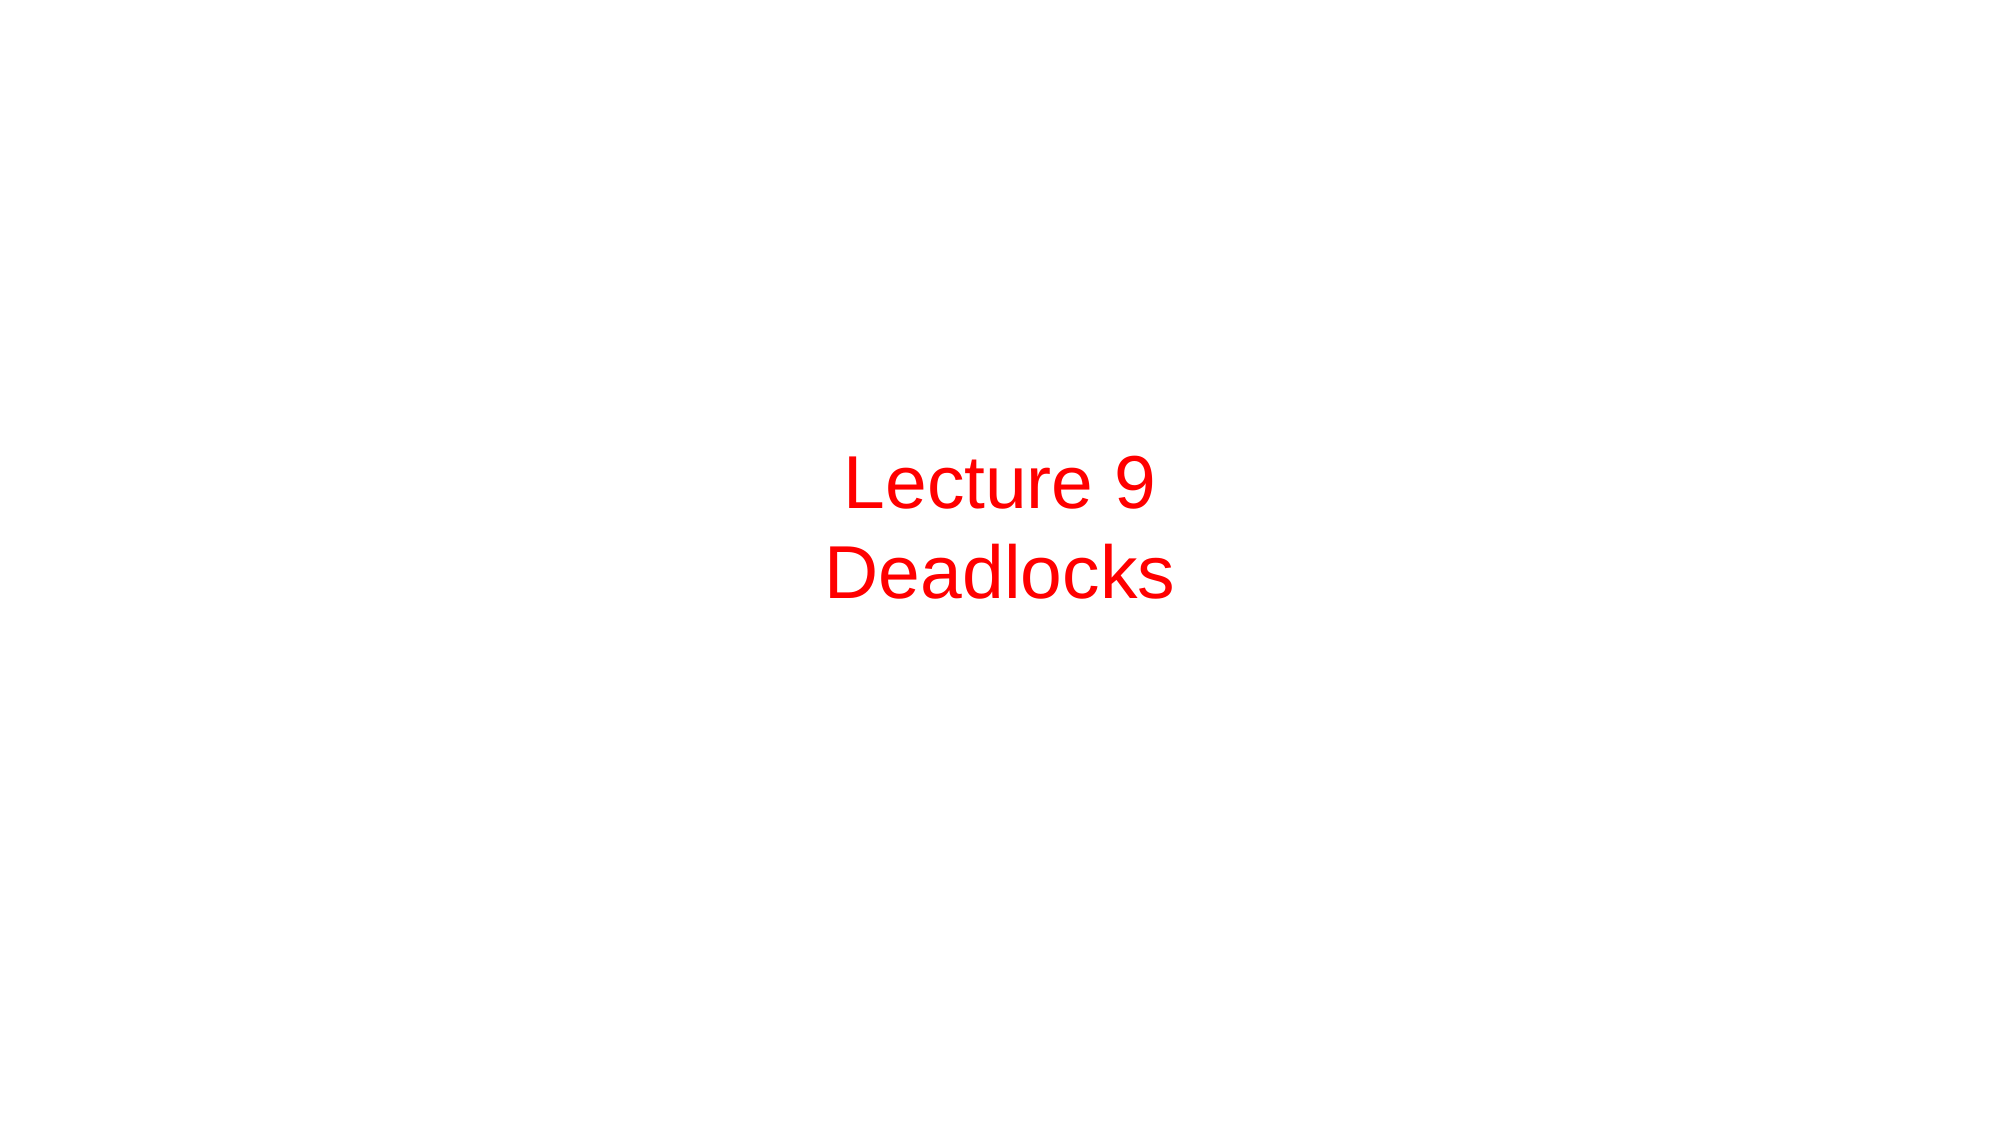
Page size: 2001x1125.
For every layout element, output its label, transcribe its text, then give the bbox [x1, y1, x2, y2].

text_box Lecture 9 Deadlocks [362, 57, 1638, 881]
